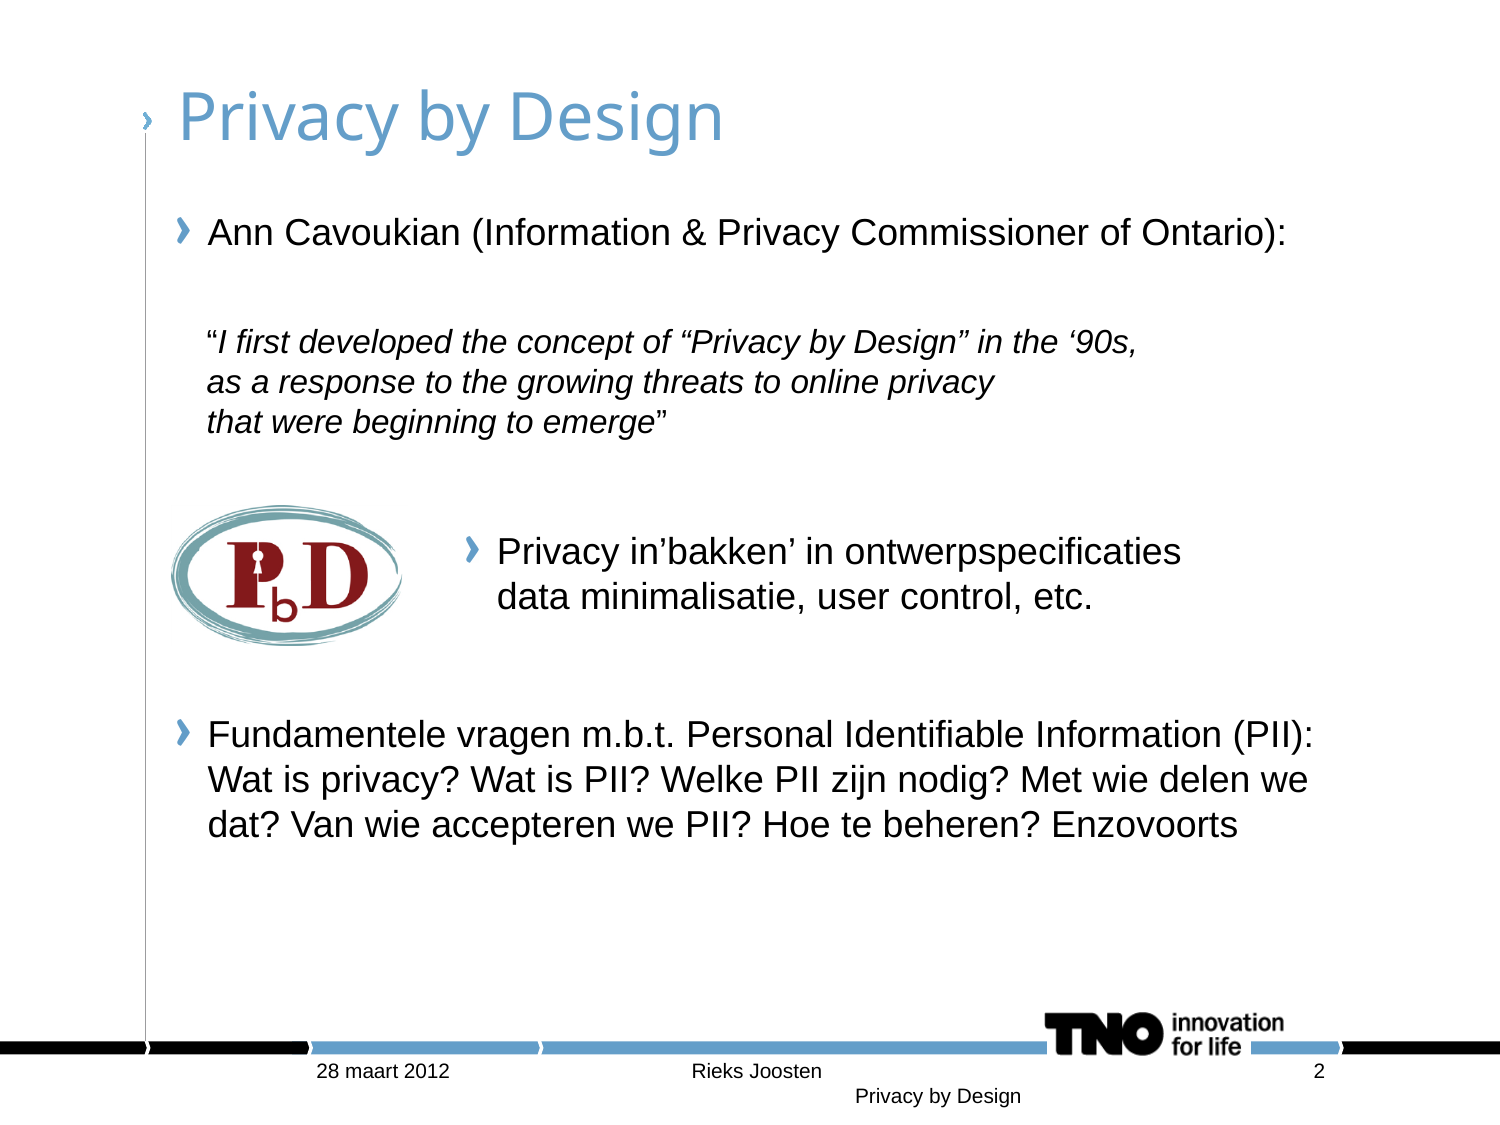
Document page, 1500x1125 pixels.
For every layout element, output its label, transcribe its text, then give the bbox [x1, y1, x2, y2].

text_box “I first developed the concept of “Privacy by Design” in the ‘90s, as a response to the growing threats to online privacy that were beginning to emerge” [206, 320, 1365, 445]
picture [466, 536, 479, 563]
picture [1043, 1010, 1286, 1059]
slide_number 28 maart 2012 [177, 1057, 450, 1097]
list Ann Cavoukian (Information & Privacy Commissioner of Ontario): [177, 208, 1329, 279]
picture [142, 111, 152, 130]
slide_number 1 [1206, 1057, 1326, 1097]
footer Rieks Joosten Privacy by Design [492, 1057, 1022, 1097]
title Privacy by Design [177, 73, 1329, 192]
picture [177, 719, 190, 746]
text_box Fundamentele vragen m.b.t. Personal Identifiable Information (PII): Wat is privacy? Wat is PII? Welke PII zijn nodig? Met wie delen we dat? Van wie accepteren we PII? Hoe te beheren? Enzovoorts [177, 710, 1329, 858]
picture [177, 217, 190, 244]
text_box Privacy in’bakken’ in ontwerpspecificaties data minimalisatie, user control, etc. [466, 527, 1258, 634]
picture [170, 505, 408, 646]
